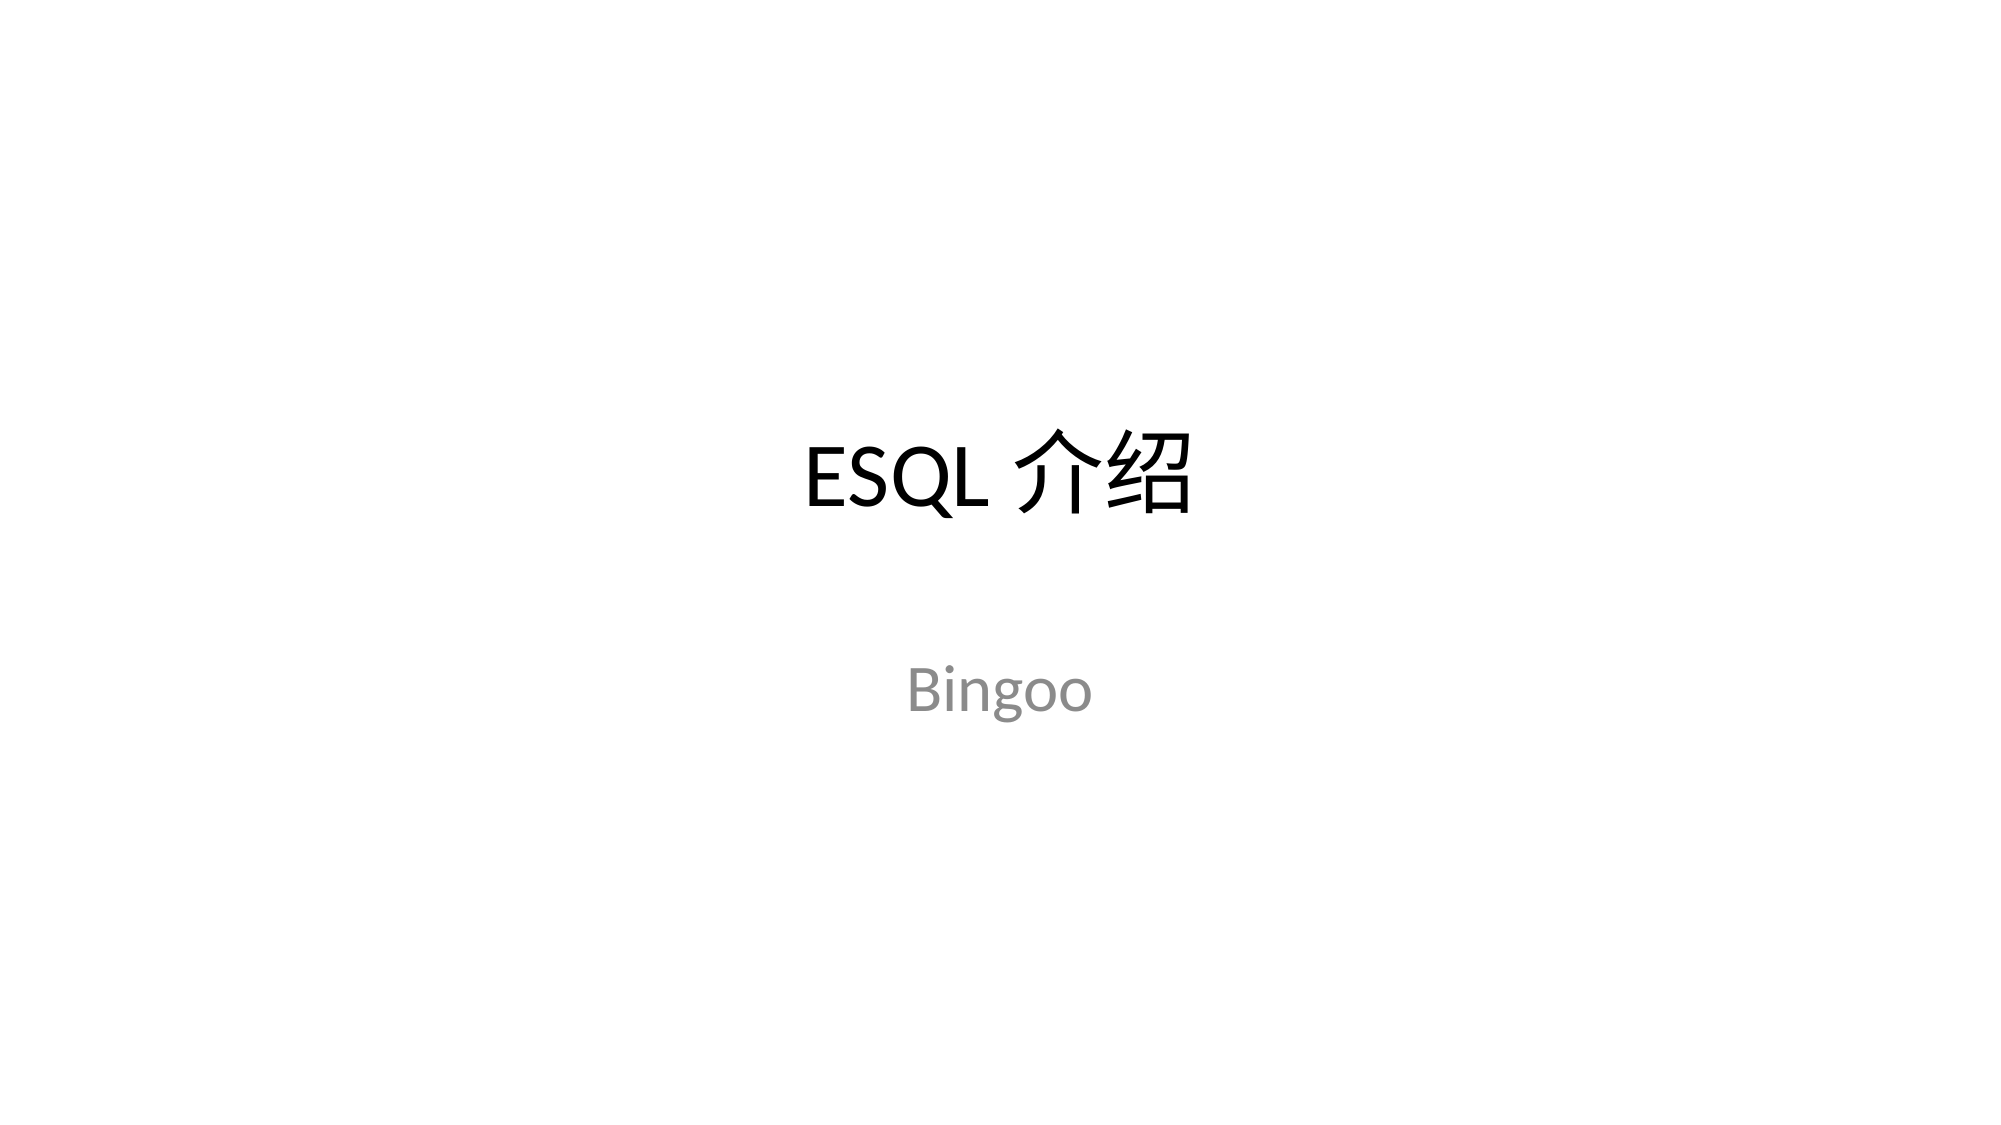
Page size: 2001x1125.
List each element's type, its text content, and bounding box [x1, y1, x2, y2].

title ESQL介绍 [150, 349, 1850, 591]
subtitle Bingoo [300, 637, 1700, 925]
